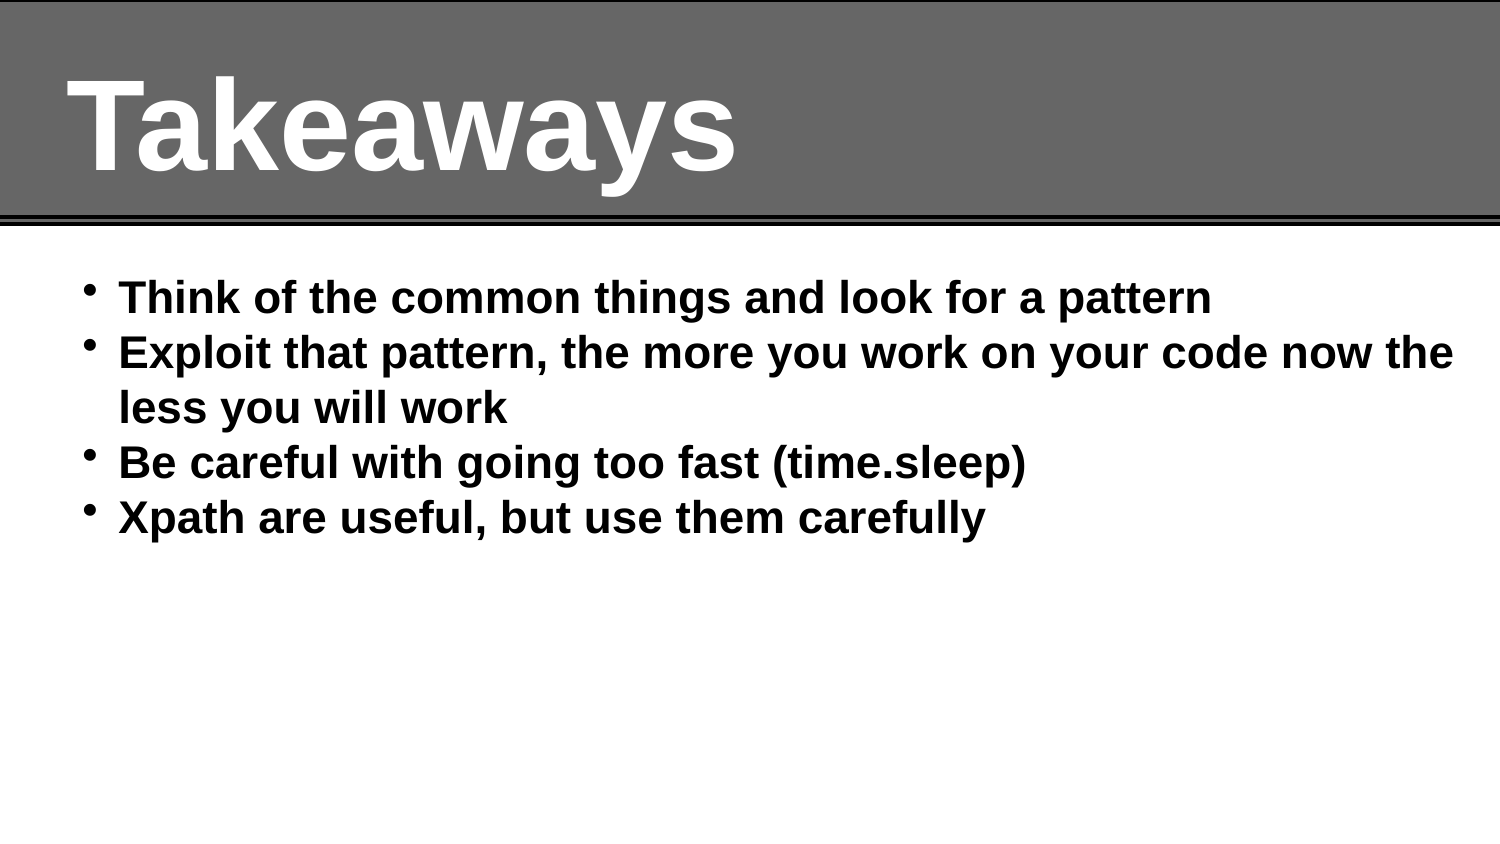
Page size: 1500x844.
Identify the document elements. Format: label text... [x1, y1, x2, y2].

text_box Think of the common things and look for a pattern Exploit that pattern, the more you work on your code now the less you will work Be careful with going too fast (time.sleep) Xpath are useful, but use them carefully [82, 268, 1480, 544]
text_box [0, 218, 1500, 225]
title Takeaways [50, 30, 1450, 207]
text_box [0, 0, 1500, 217]
